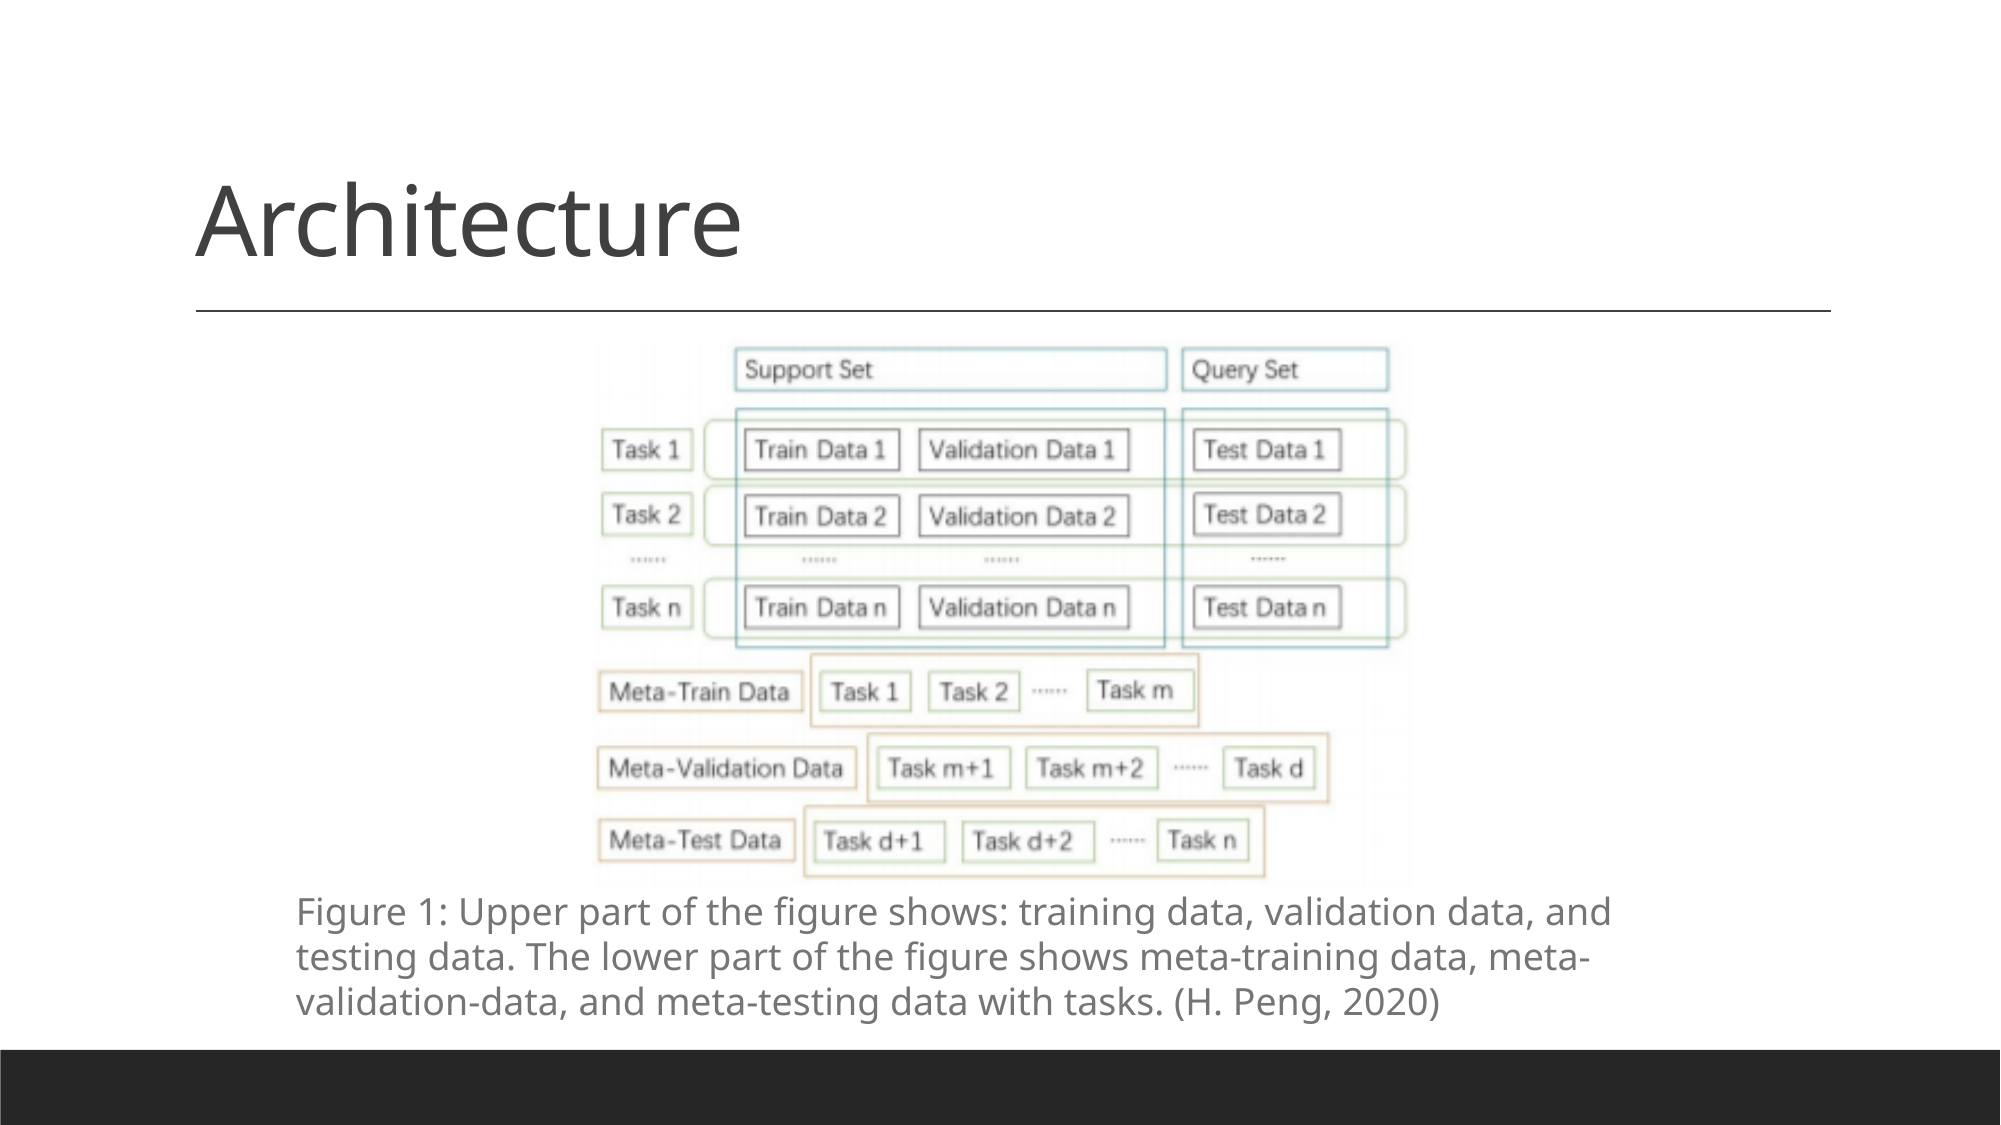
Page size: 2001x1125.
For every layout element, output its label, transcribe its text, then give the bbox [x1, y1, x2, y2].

title Architecture [180, 47, 1830, 285]
picture [484, 313, 1496, 897]
text_box Figure 1: Upper part of the figure shows: training data, validation data, and testing data. The lower part of the figure shows meta-training data, meta-validation-data, and meta-testing data with tasks. (H. Peng, 2020) [280, 881, 1712, 1031]
